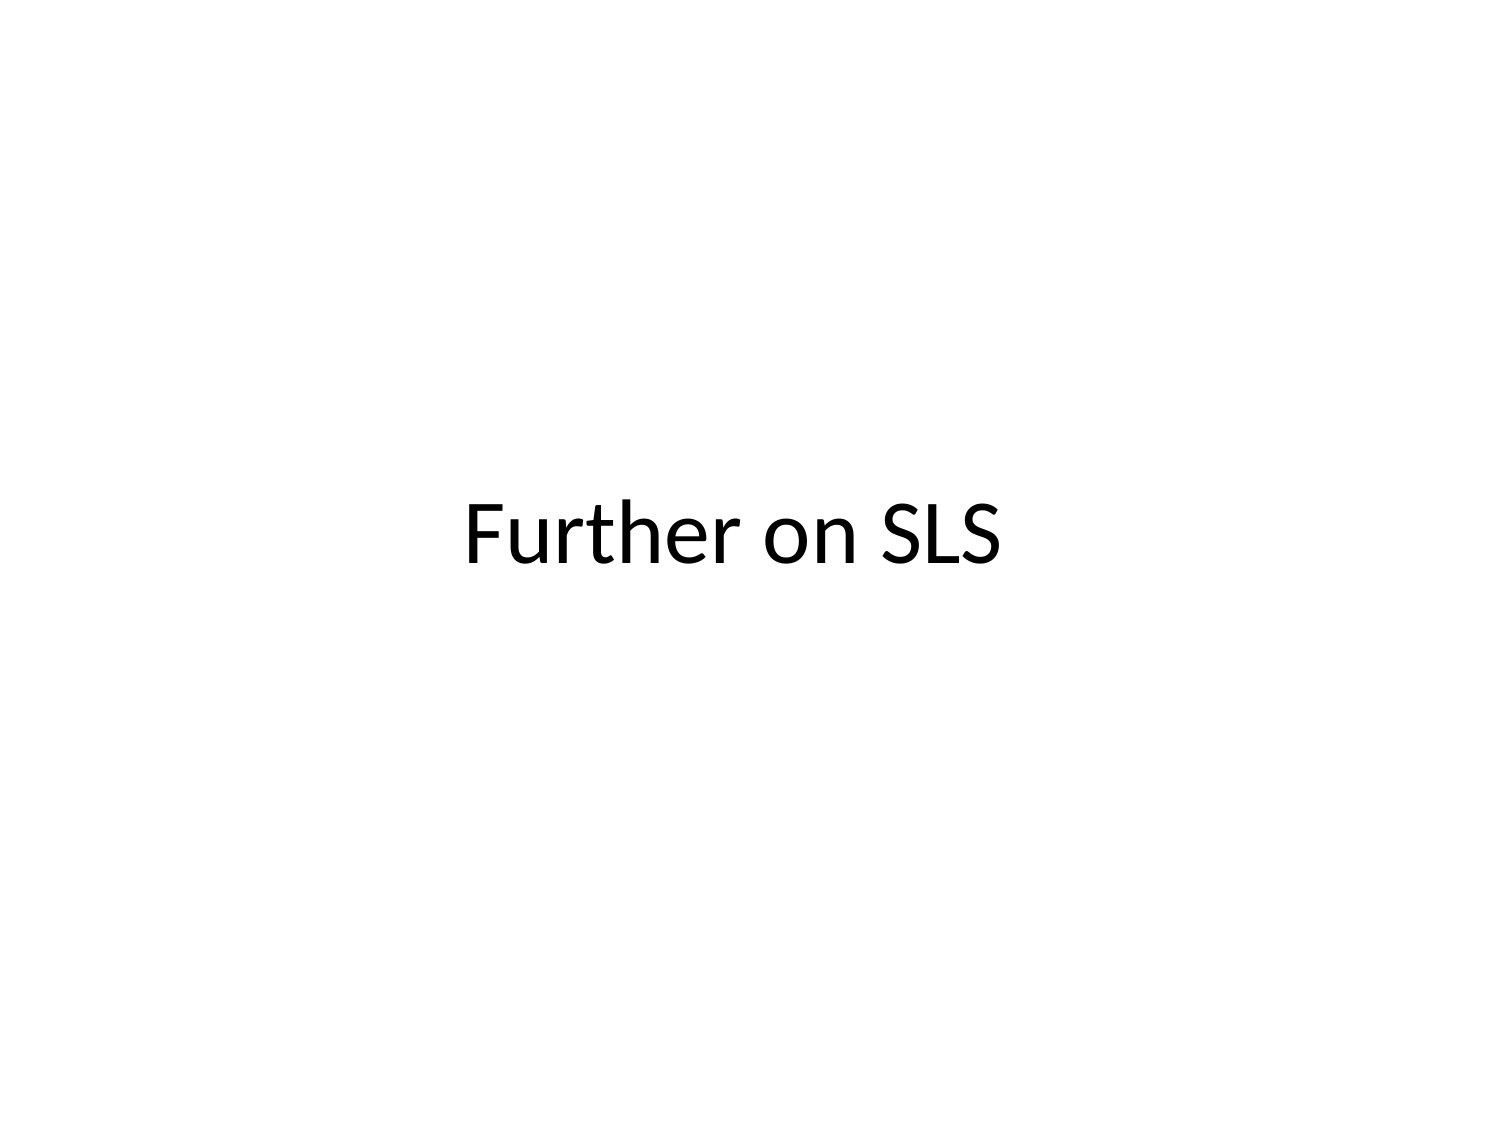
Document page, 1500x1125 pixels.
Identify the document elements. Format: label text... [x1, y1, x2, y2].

title Further on SLS [58, 433, 1409, 622]
